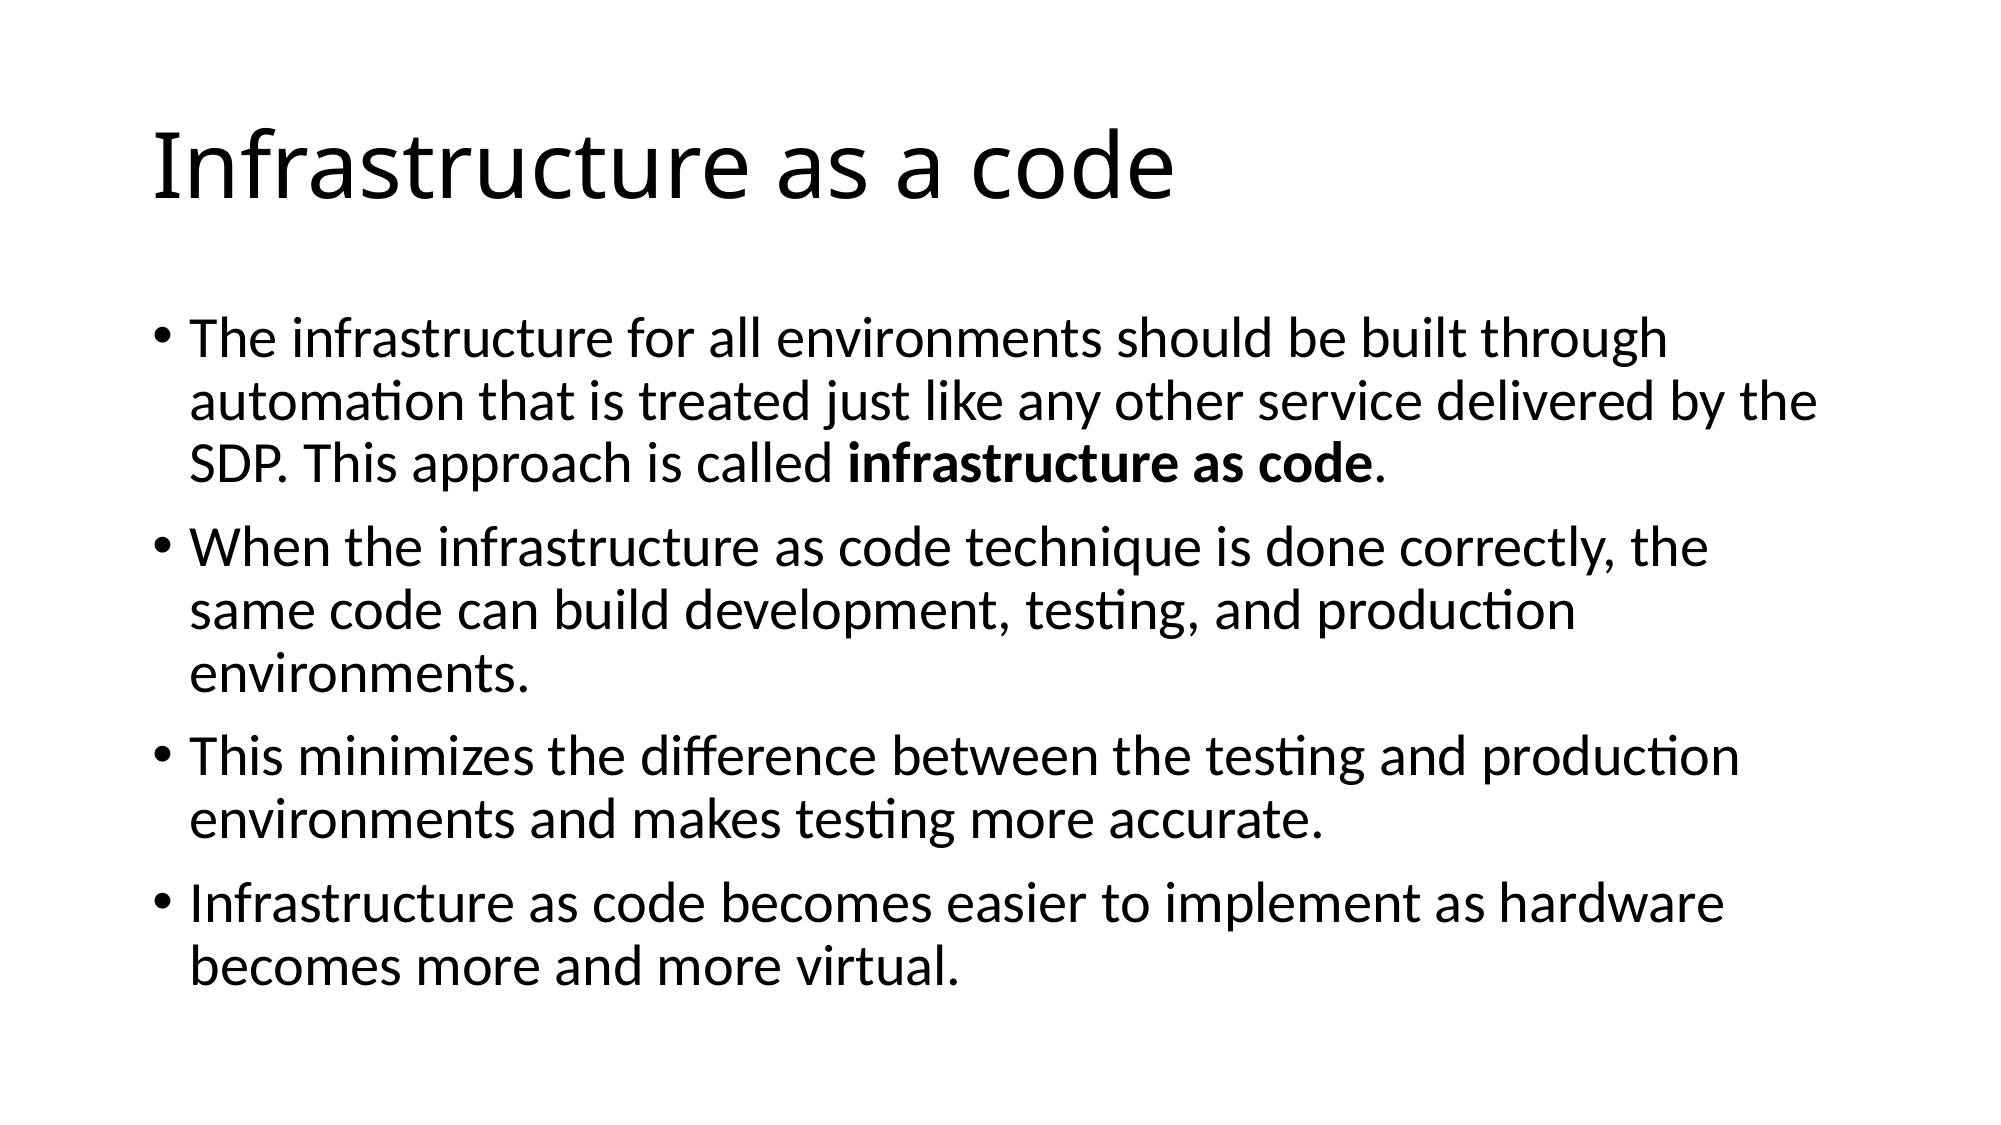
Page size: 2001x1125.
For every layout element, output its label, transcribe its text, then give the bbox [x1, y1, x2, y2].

title Infrastructure as a code [137, 59, 1863, 278]
list The infrastructure for all environments should be built through automation that is treated just like any other service delivered by the SDP. This approach is called infrastructure as code. When the infrastructure as code technique is done correctly, the same code can build development, testing, and production environments. This minimizes the difference between the testing and production environments and makes testing more accurate. Infrastructure as code becomes easier to implement as hardware becomes more and more virtual. [137, 299, 1863, 1014]
